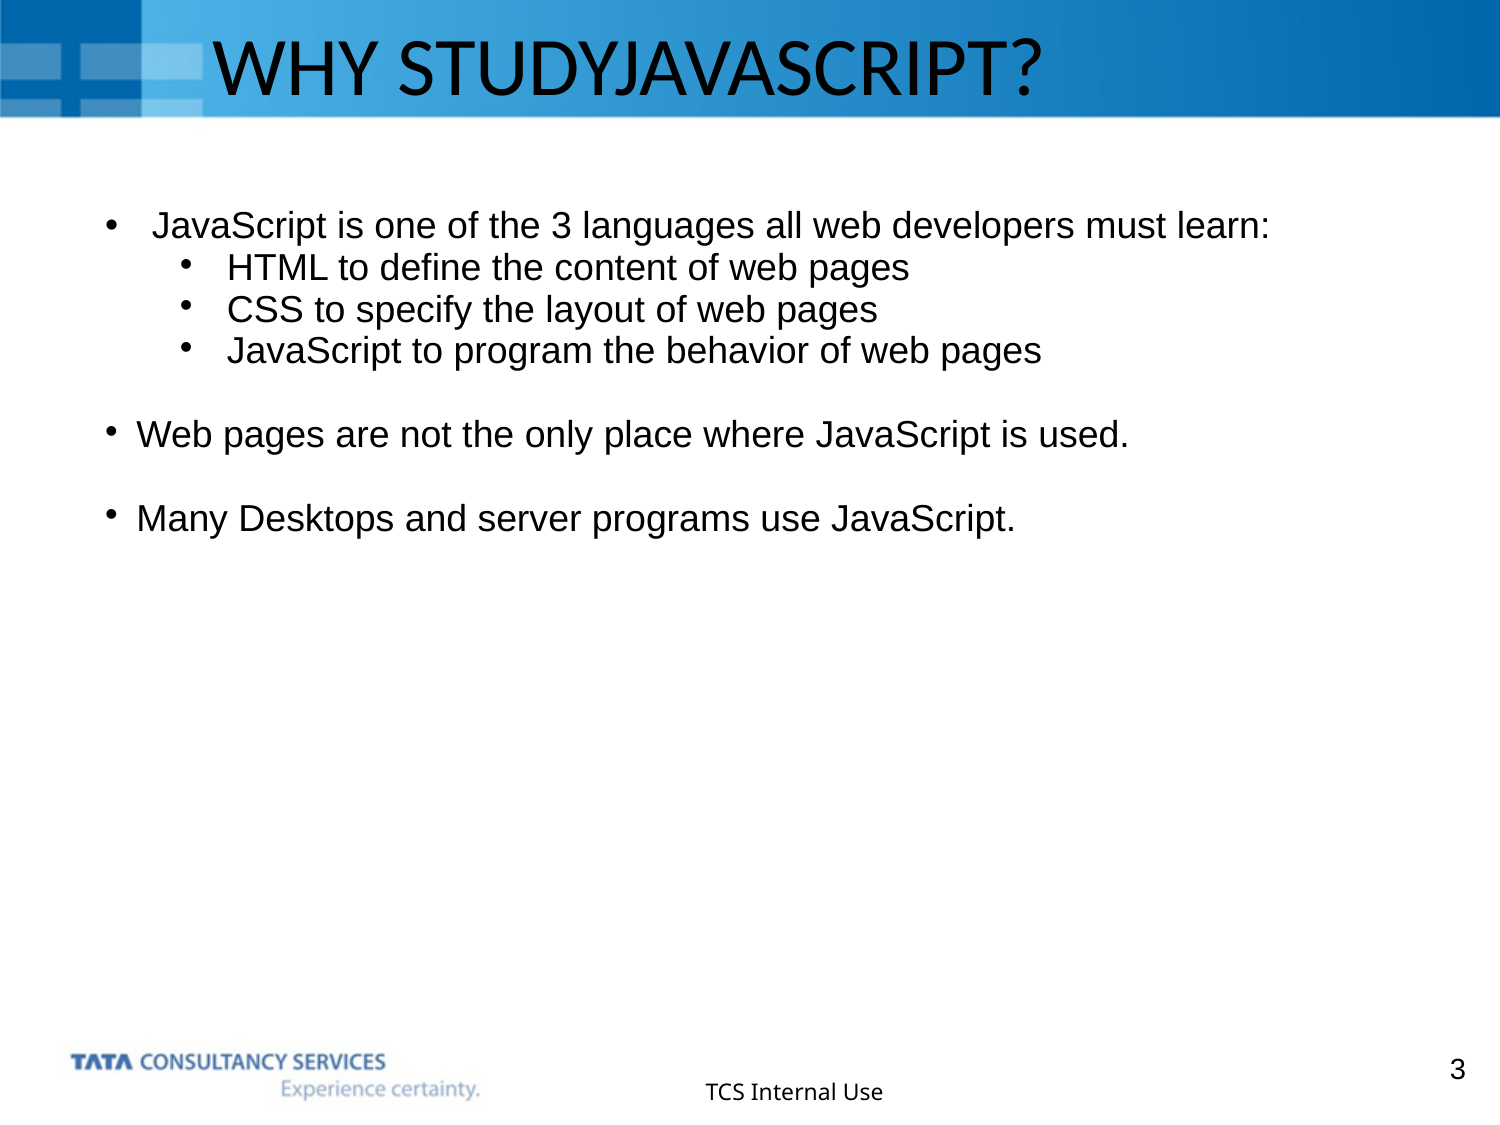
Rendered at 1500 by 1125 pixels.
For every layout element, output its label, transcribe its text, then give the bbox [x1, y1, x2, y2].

title WHY STUDYJAVASCRIPT? [197, 10, 1436, 91]
text_box JavaScript is one of the 3 languages all web developers must learn: HTML to define the content of web pages CSS to specify the layout of web pages JavaScript to program the behavior of web pages Web pages are not the only place where JavaScript is used. Many Desktops and server programs use JavaScript. [90, 195, 1396, 975]
picture [0, 0, 1500, 1124]
text_box [75, 179, 510, 256]
text_box 3 [1435, 1042, 1500, 1088]
